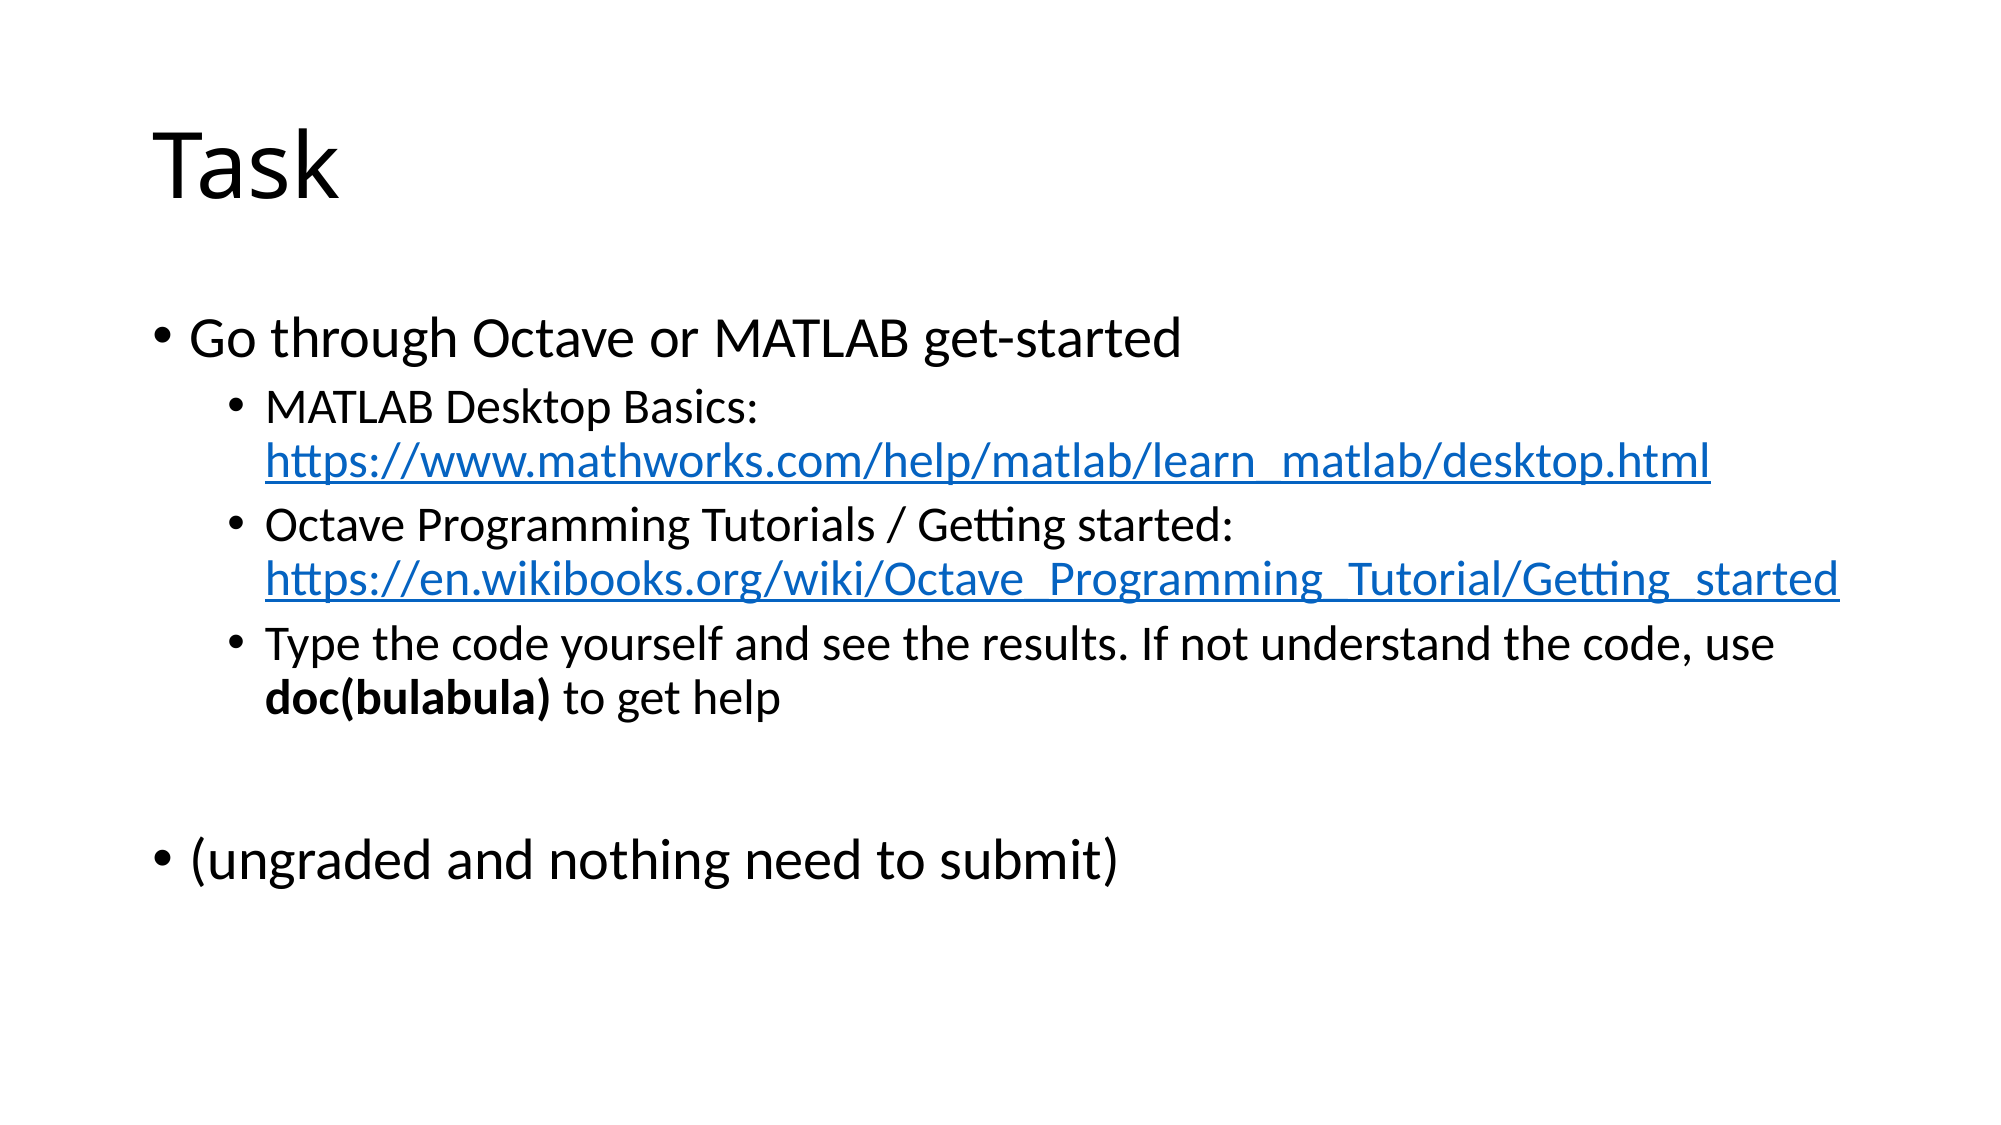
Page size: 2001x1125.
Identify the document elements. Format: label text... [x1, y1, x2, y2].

title Task [137, 59, 1863, 278]
list Go through Octave or MATLAB get-started MATLAB Desktop Basics: https://www.mathworks.com/help/matlab/learn_matlab/desktop.html Octave Programming Tutorials / Getting started: https://en.wikibooks.org/wiki/Octave_Programming_Tutorial/Getting_started Type the code yourself and see the results. If not understand the code, use doc(bulabula) to get help (ungraded and nothing need to submit) [137, 299, 1863, 1014]
